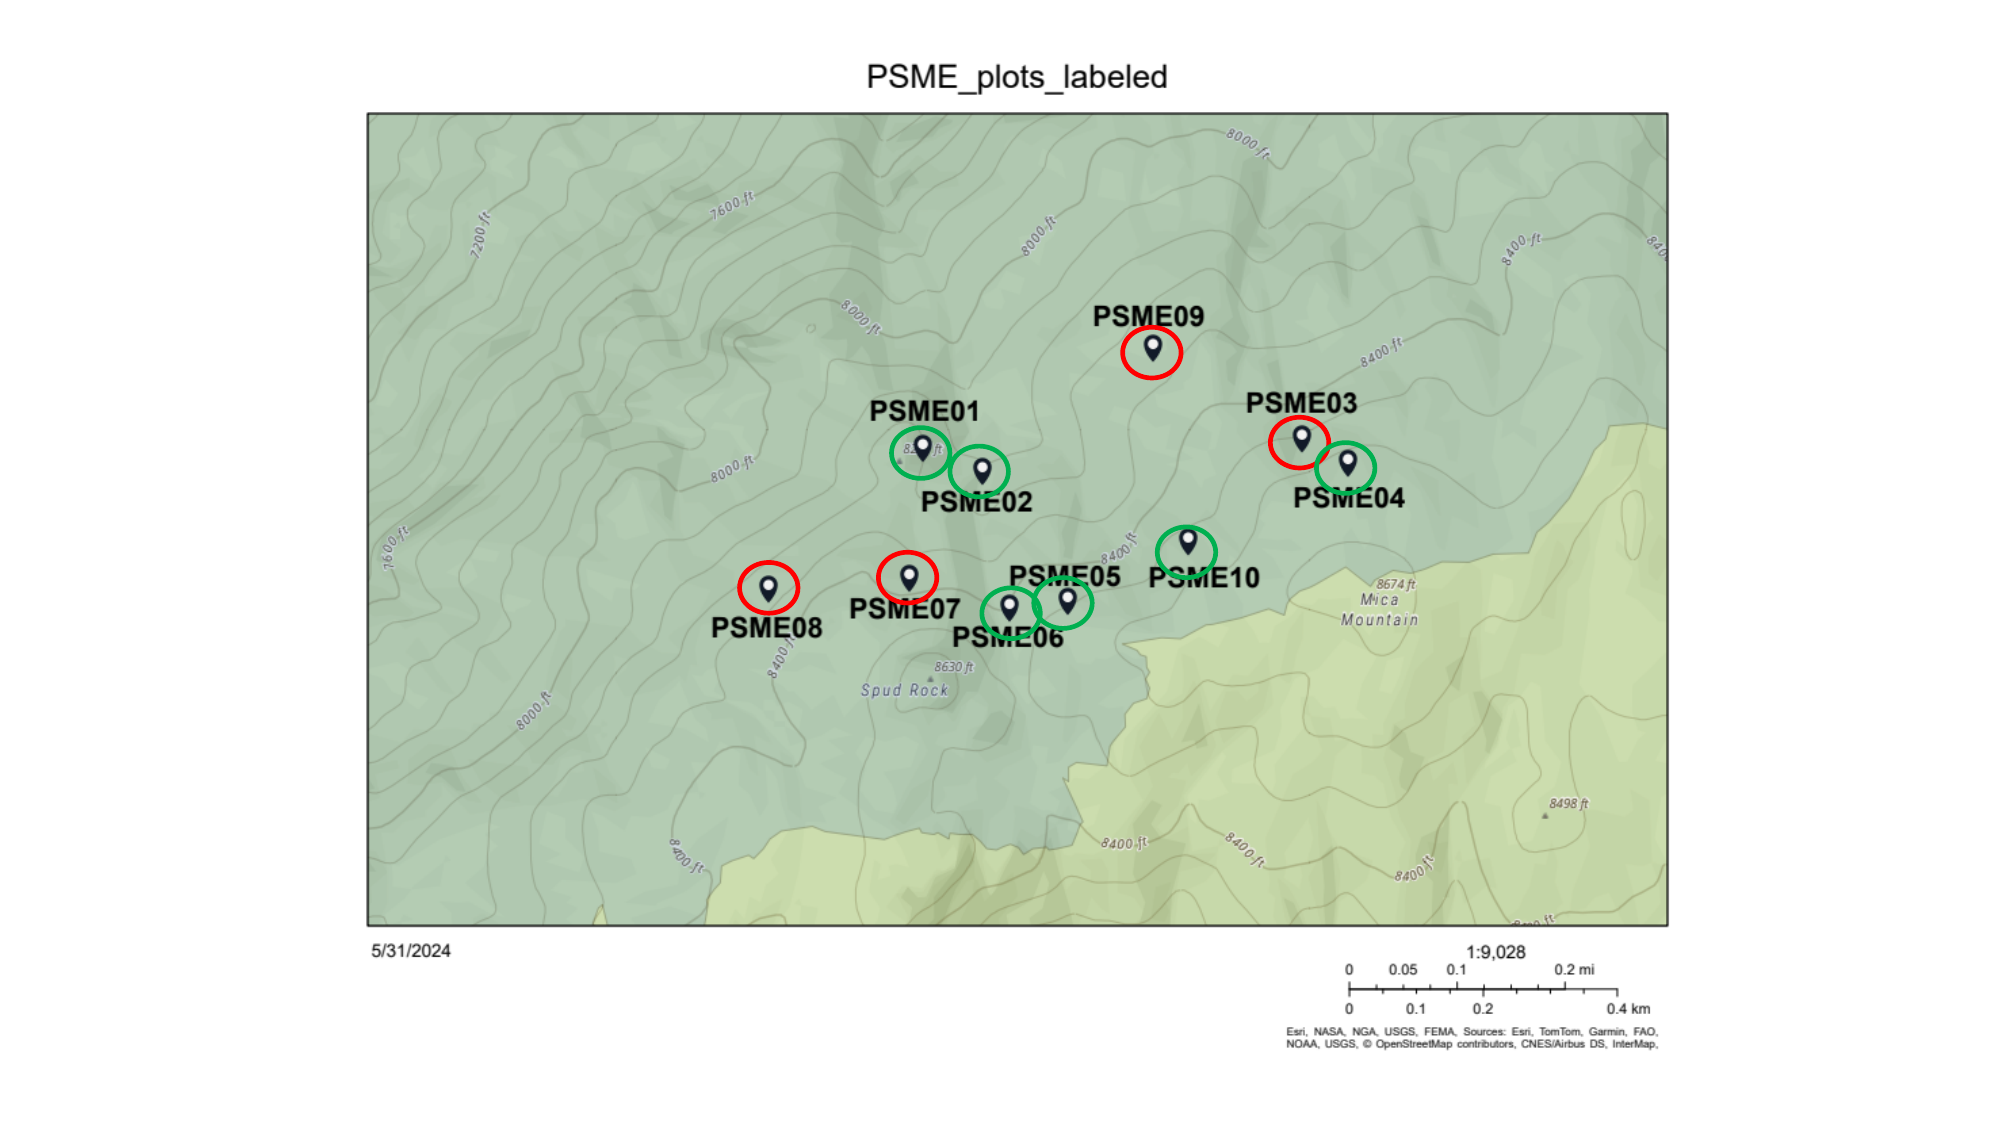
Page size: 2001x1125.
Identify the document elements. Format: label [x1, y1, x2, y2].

picture [307, 19, 1730, 1106]
